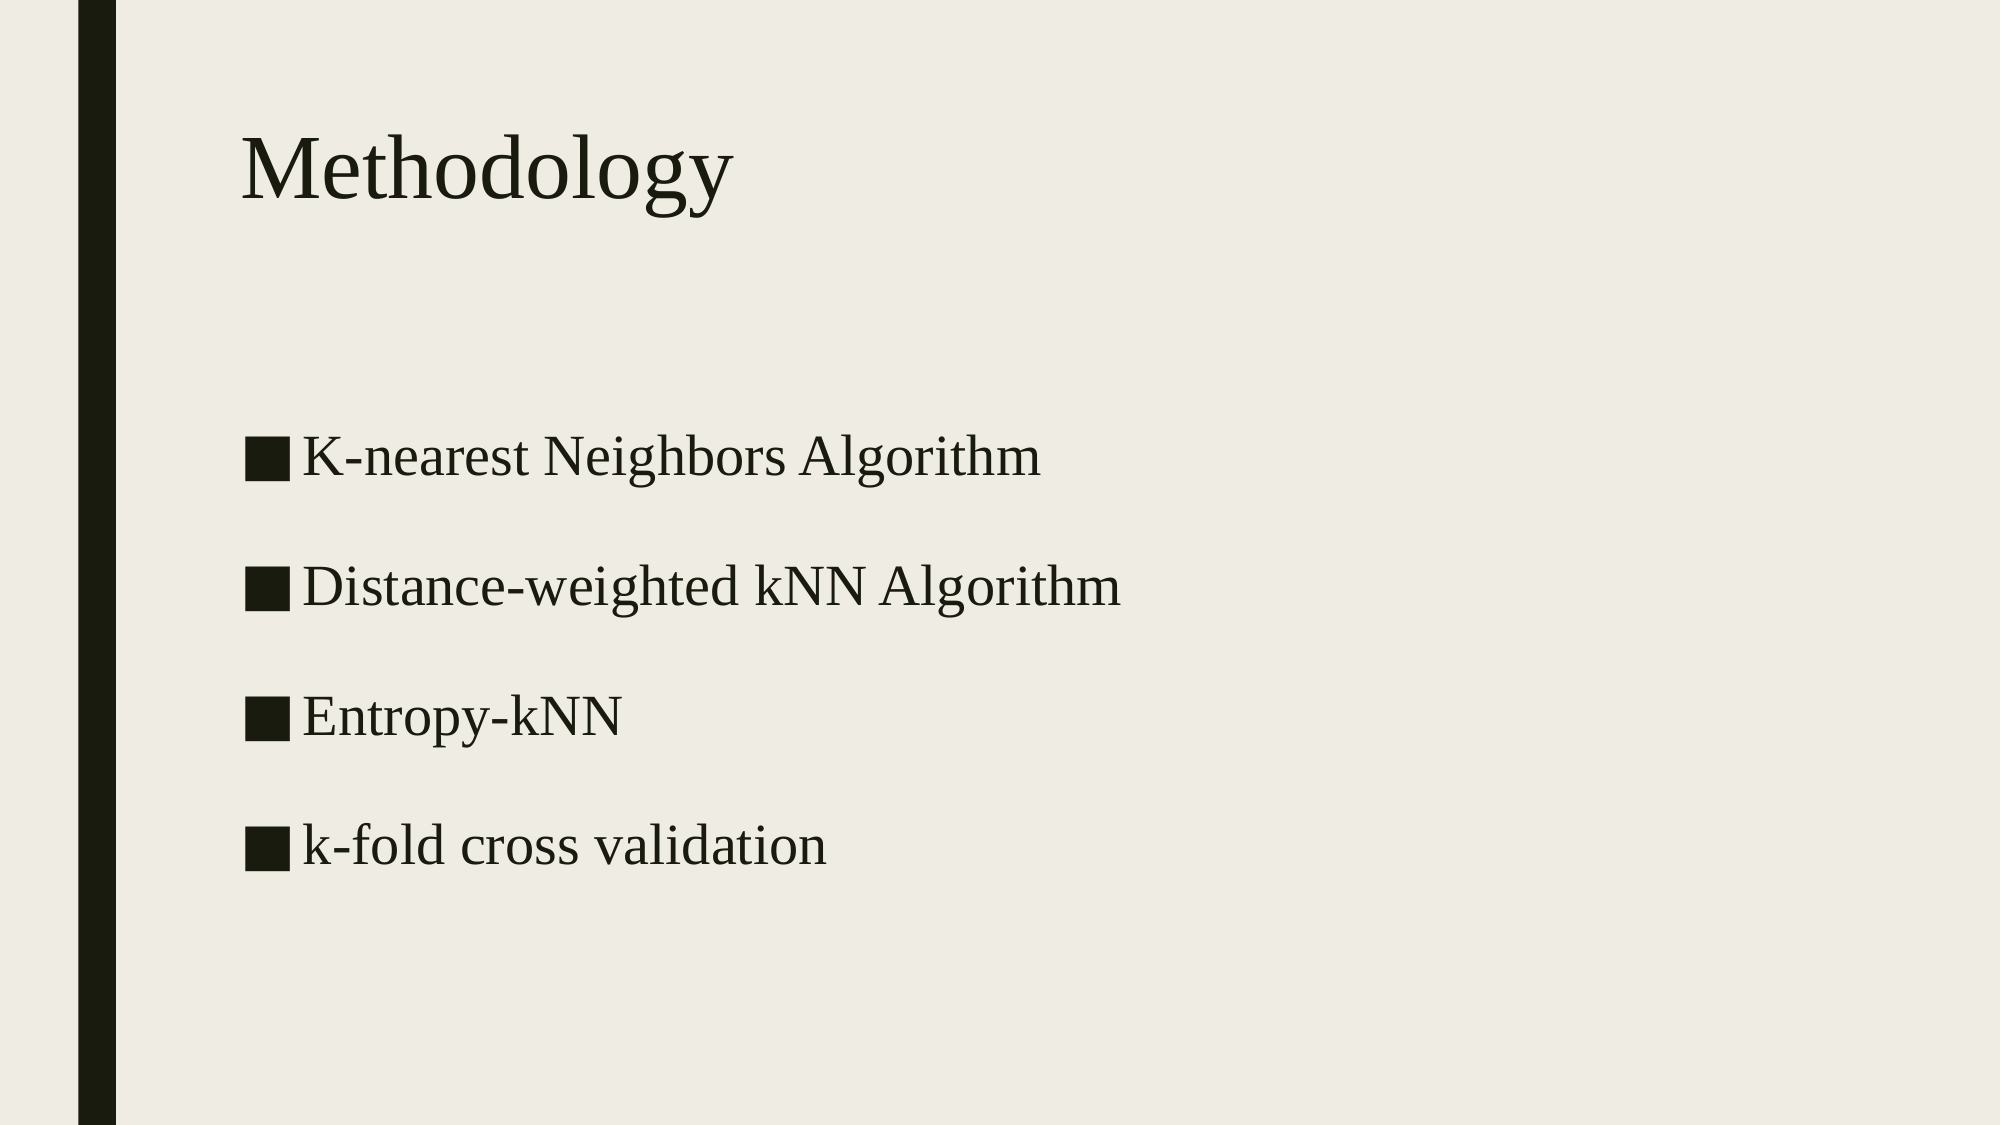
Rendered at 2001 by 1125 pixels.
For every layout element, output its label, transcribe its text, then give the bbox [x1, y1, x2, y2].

title Methodology [225, 112, 1800, 357]
list K-nearest Neighbors Algorithm Distance-weighted kNN Algorithm Entropy-kNN k-fold cross validation [225, 375, 1800, 963]
